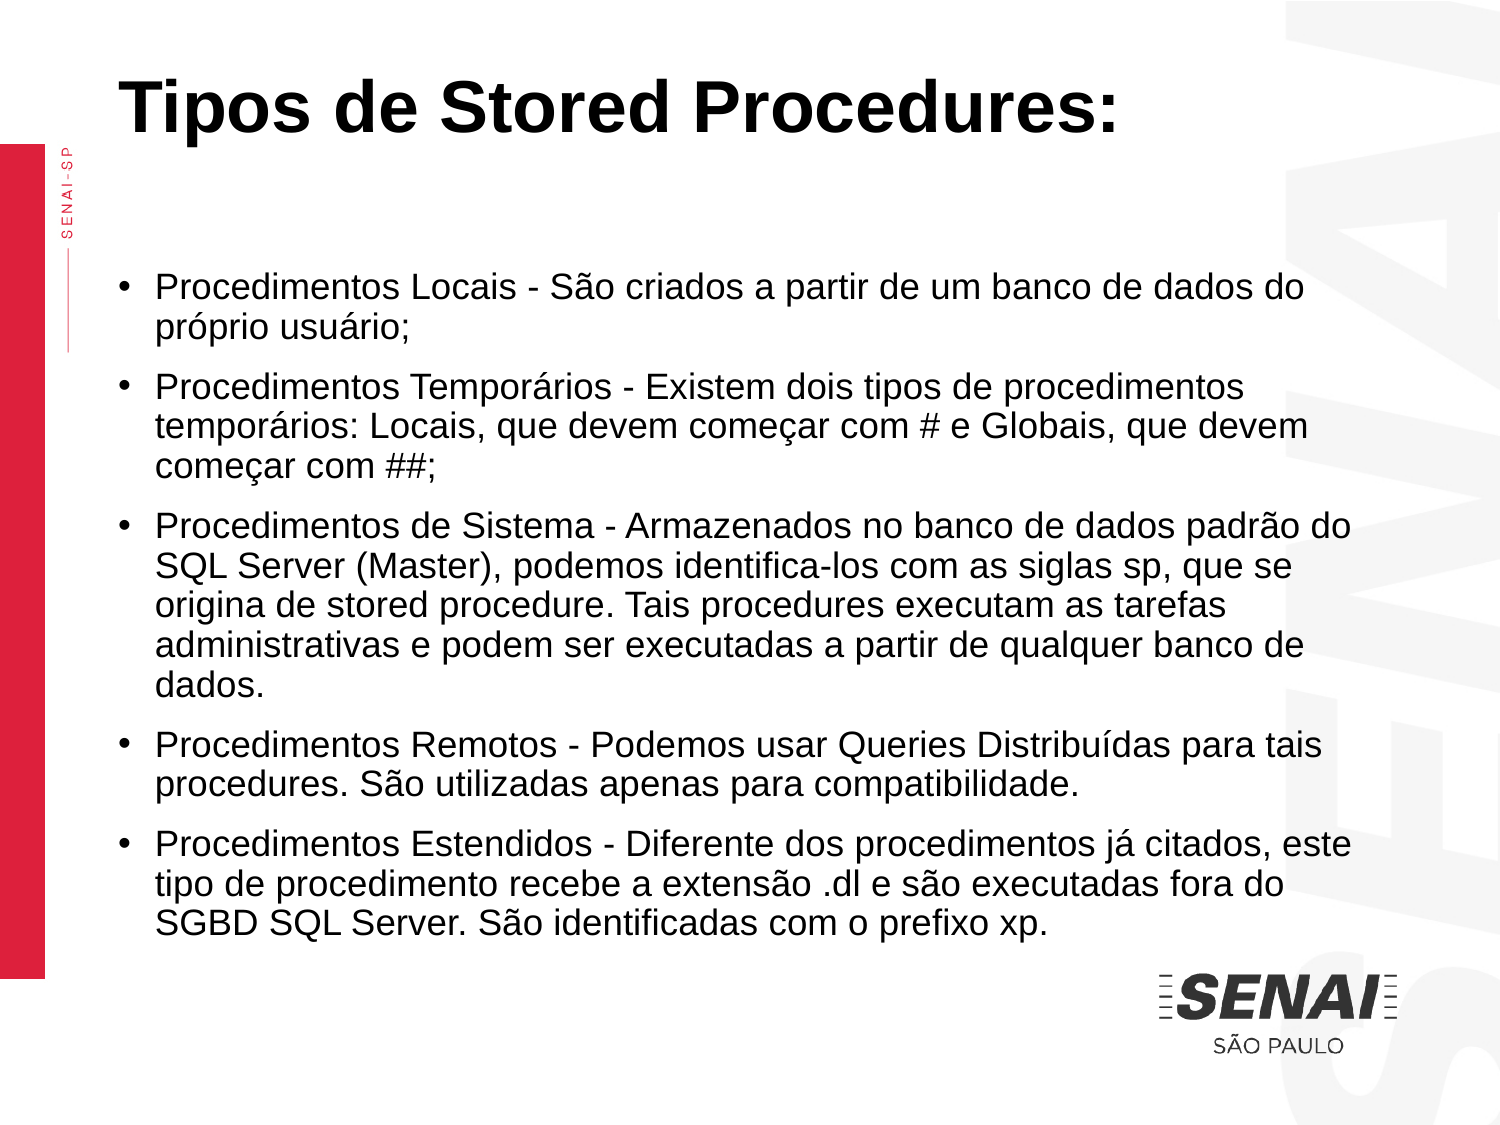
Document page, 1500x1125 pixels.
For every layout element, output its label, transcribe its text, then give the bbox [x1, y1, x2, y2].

list Tipos de Stored Procedures: Procedimentos Locais - São criados a partir de um banco de dados do próprio usuário; Procedimentos Temporários - Existem dois tipos de procedimentos temporários: Locais, que devem começar com # e Globais, que devem começar com ##; Procedimentos de Sistema - Armazenados no banco de dados padrão do SQL Server (Master), podemos identifica-los com as siglas sp, que se origina de stored procedure. Tais procedures executam as tarefas administrativas e podem ser executadas a partir de qualquer banco de dados. Procedimentos Remotos - Podemos usar Queries Distribuídas para tais procedures. São utilizadas apenas para compatibilidade. Procedimentos Estendidos - Diferente dos procedimentos já citados, este tipo de procedimento recebe a extensão .dl e são executadas fora do SGBD SQL Server. São identificadas com o prefixo xp. [103, 61, 1397, 953]
picture [0, 0, 1500, 1125]
